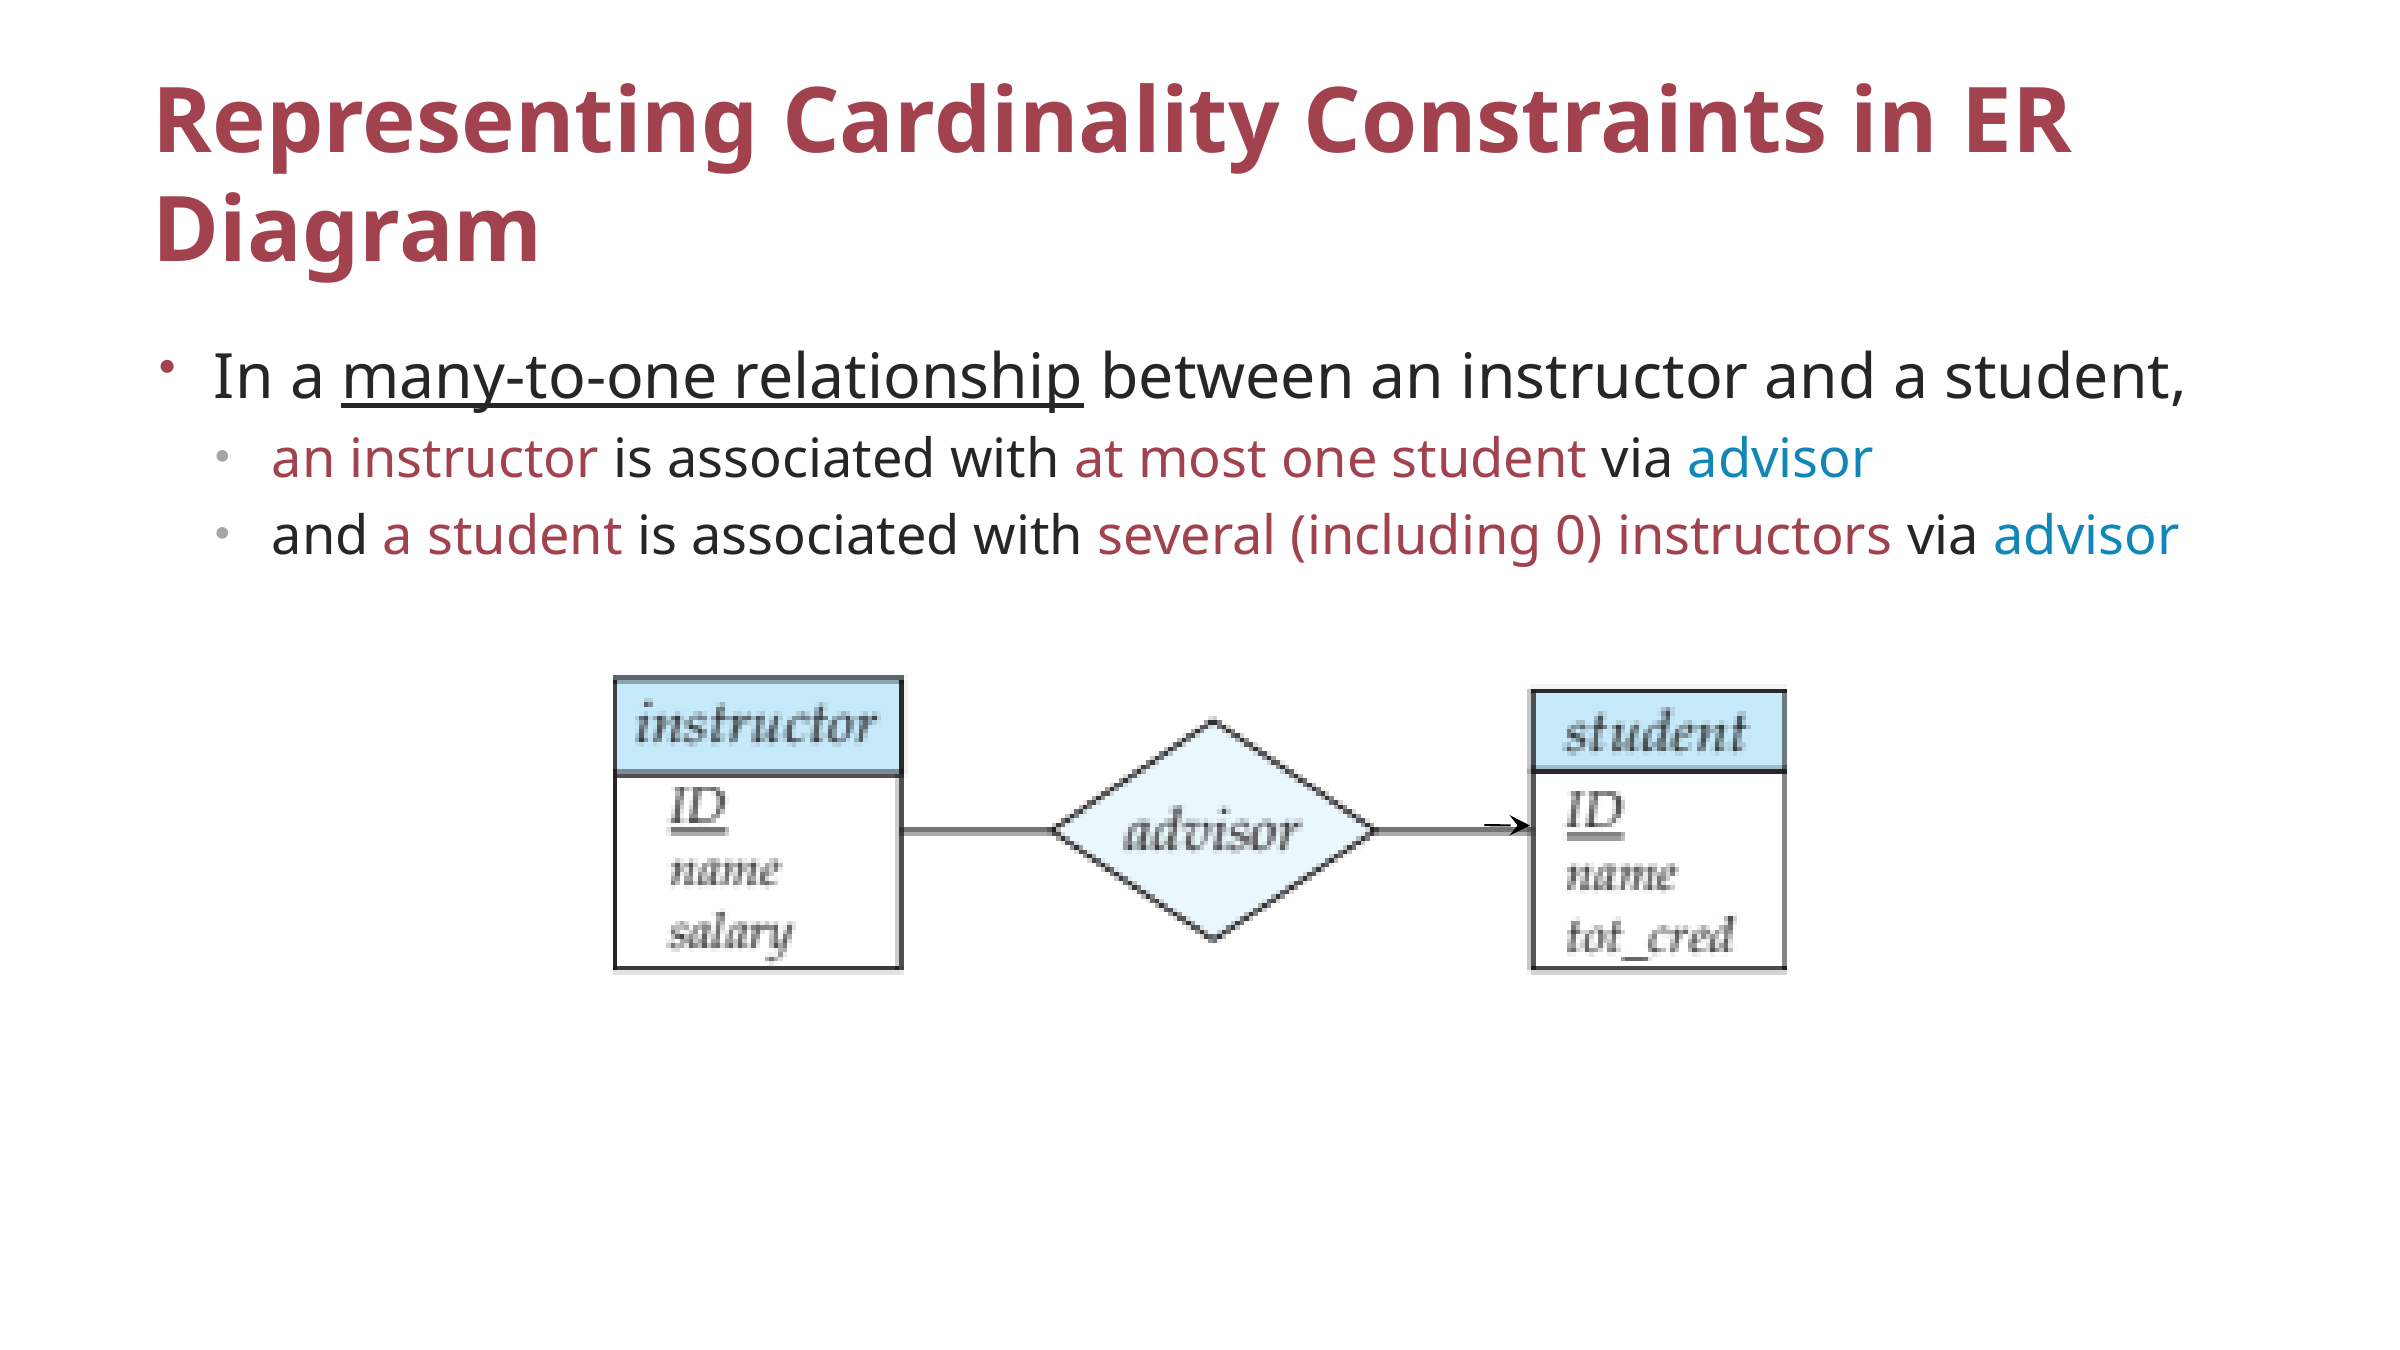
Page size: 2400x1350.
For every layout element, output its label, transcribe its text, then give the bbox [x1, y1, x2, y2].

title Representing Cardinality Constraints in ER Diagram [137, 54, 2263, 288]
list In a many-to-one relationship between an instructor and a student, an instructor is associated with at most one student via advisor and a student is associated with several (including 0) instructors via advisor [137, 324, 2263, 1200]
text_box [612, 637, 1788, 1001]
